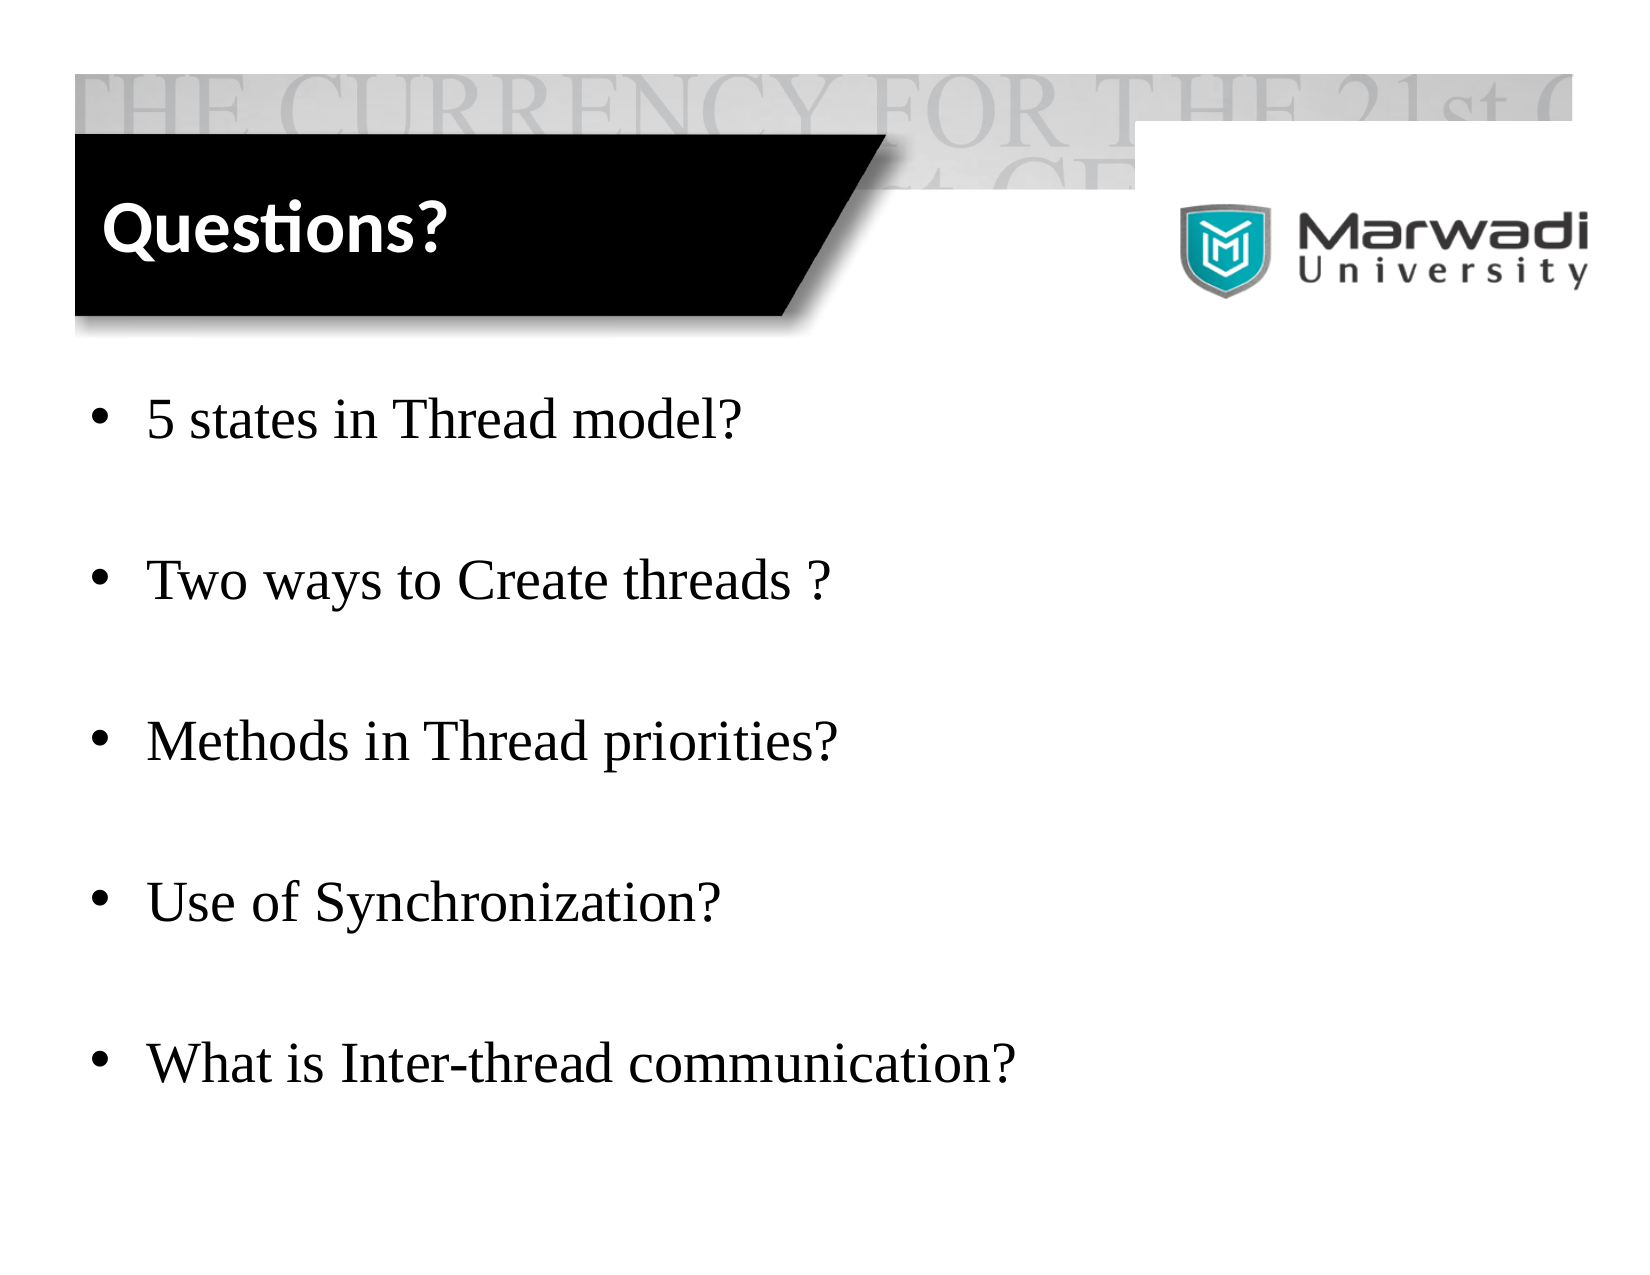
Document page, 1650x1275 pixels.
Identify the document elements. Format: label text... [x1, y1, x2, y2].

text_box 5 states in Thread model? Two ways to Create threads ? Methods in Thread priorities? Use of Synchronization? What is Inter-thread communication? [37, 362, 1650, 1102]
picture [75, 74, 1613, 341]
text_box Questions? [99, 174, 1000, 267]
